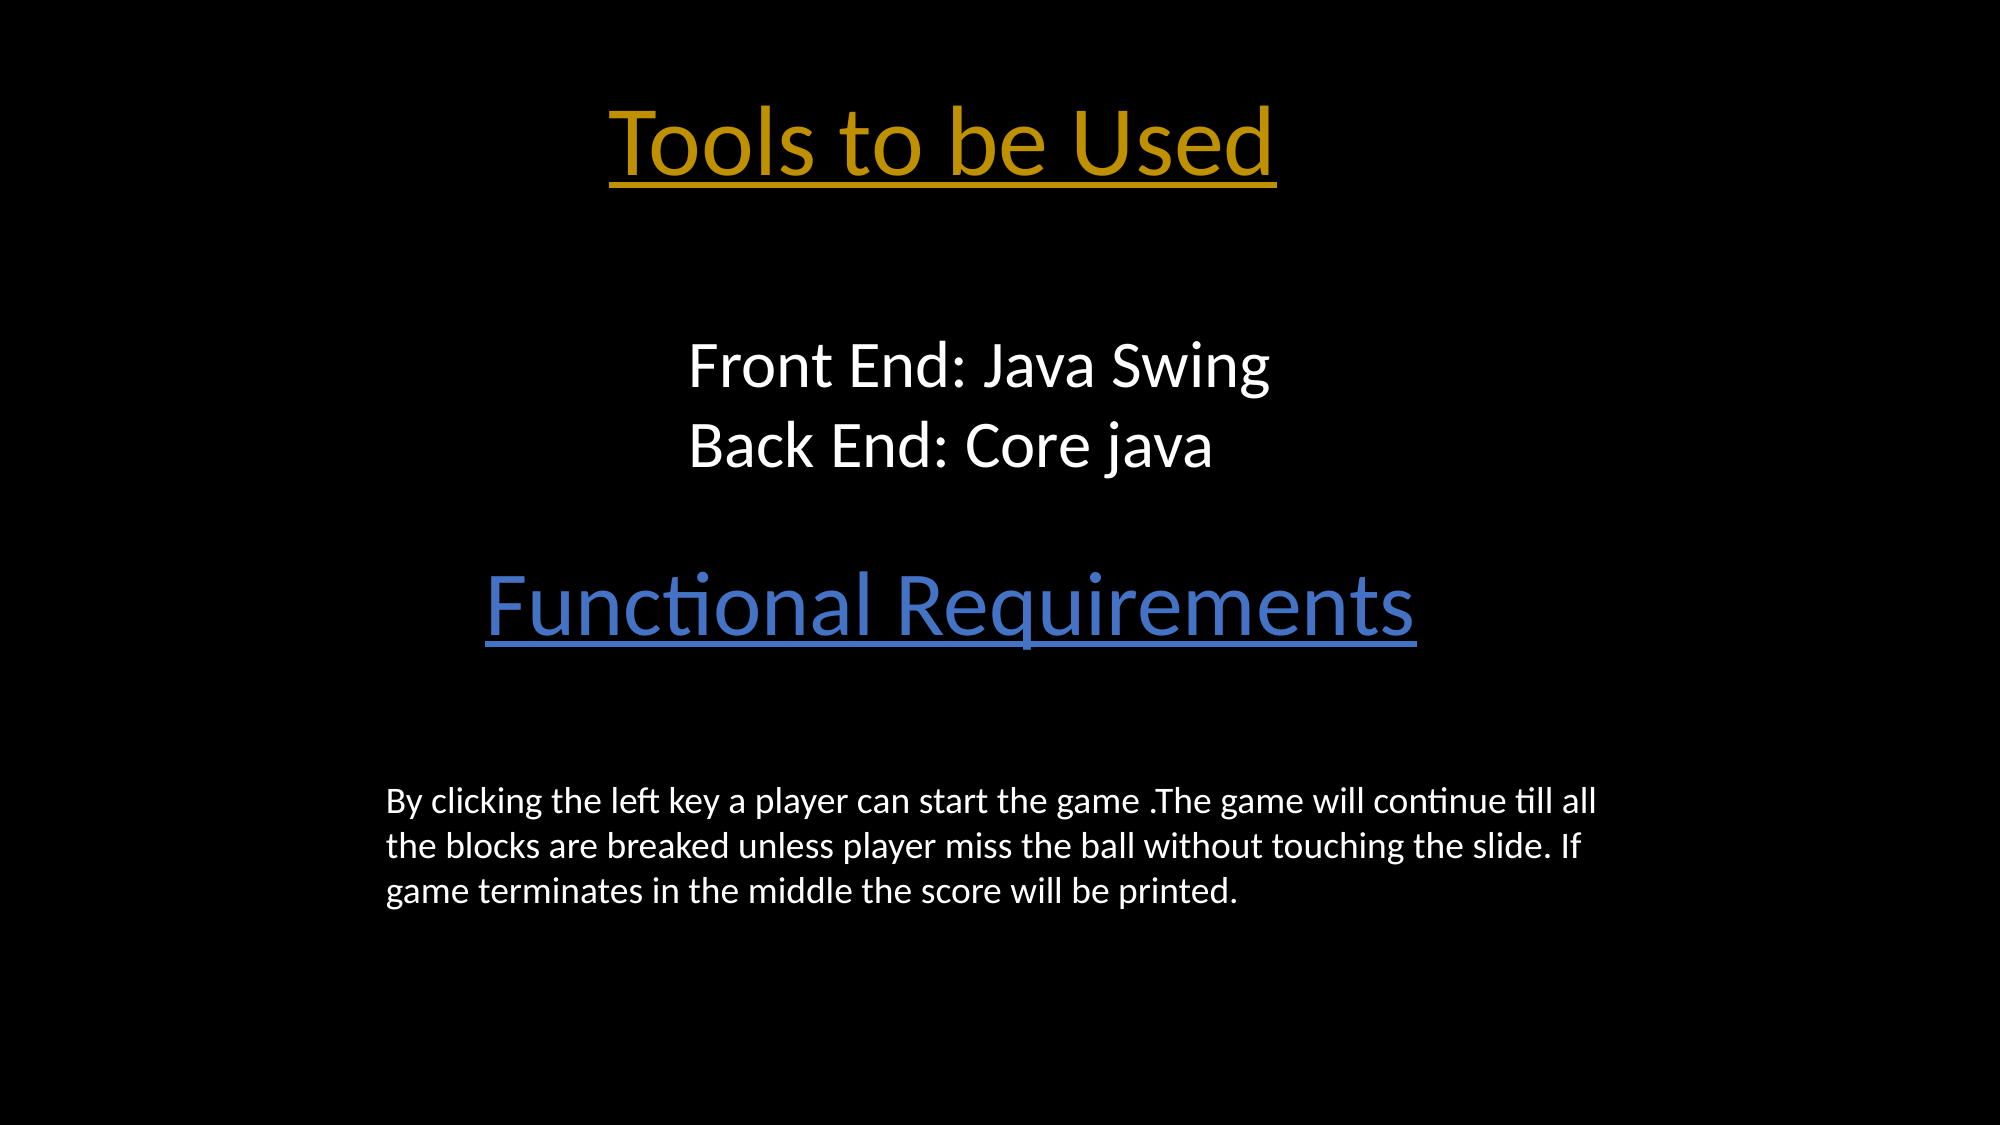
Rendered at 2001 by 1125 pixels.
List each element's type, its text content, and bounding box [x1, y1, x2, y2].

text_box Front End: Java Swing Back End: Core java [673, 313, 1426, 534]
text_box By clicking the left key a player can start the game .The game will continue till all the blocks are breaked unless player miss the ball without touching the slide. If game terminates in the middle the score will be printed. [371, 768, 1658, 919]
text_box Tools to be Used [594, 68, 1354, 203]
text_box Functional Requirements [470, 535, 1478, 661]
